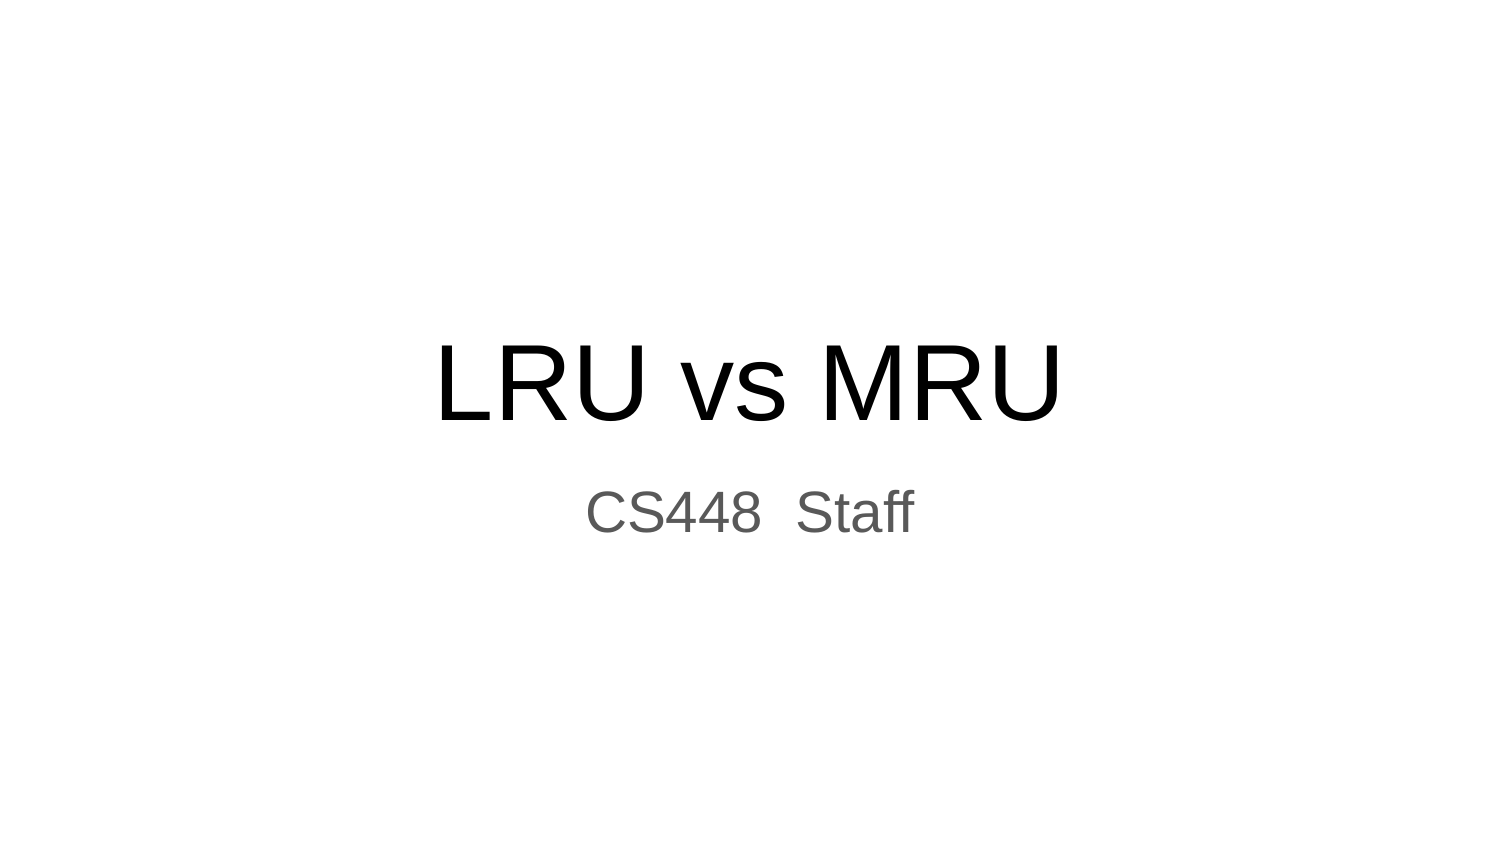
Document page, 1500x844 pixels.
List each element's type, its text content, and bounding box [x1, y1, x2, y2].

title LRU vs MRU [51, 122, 1449, 459]
subtitle CS448 Staff [51, 464, 1449, 595]
